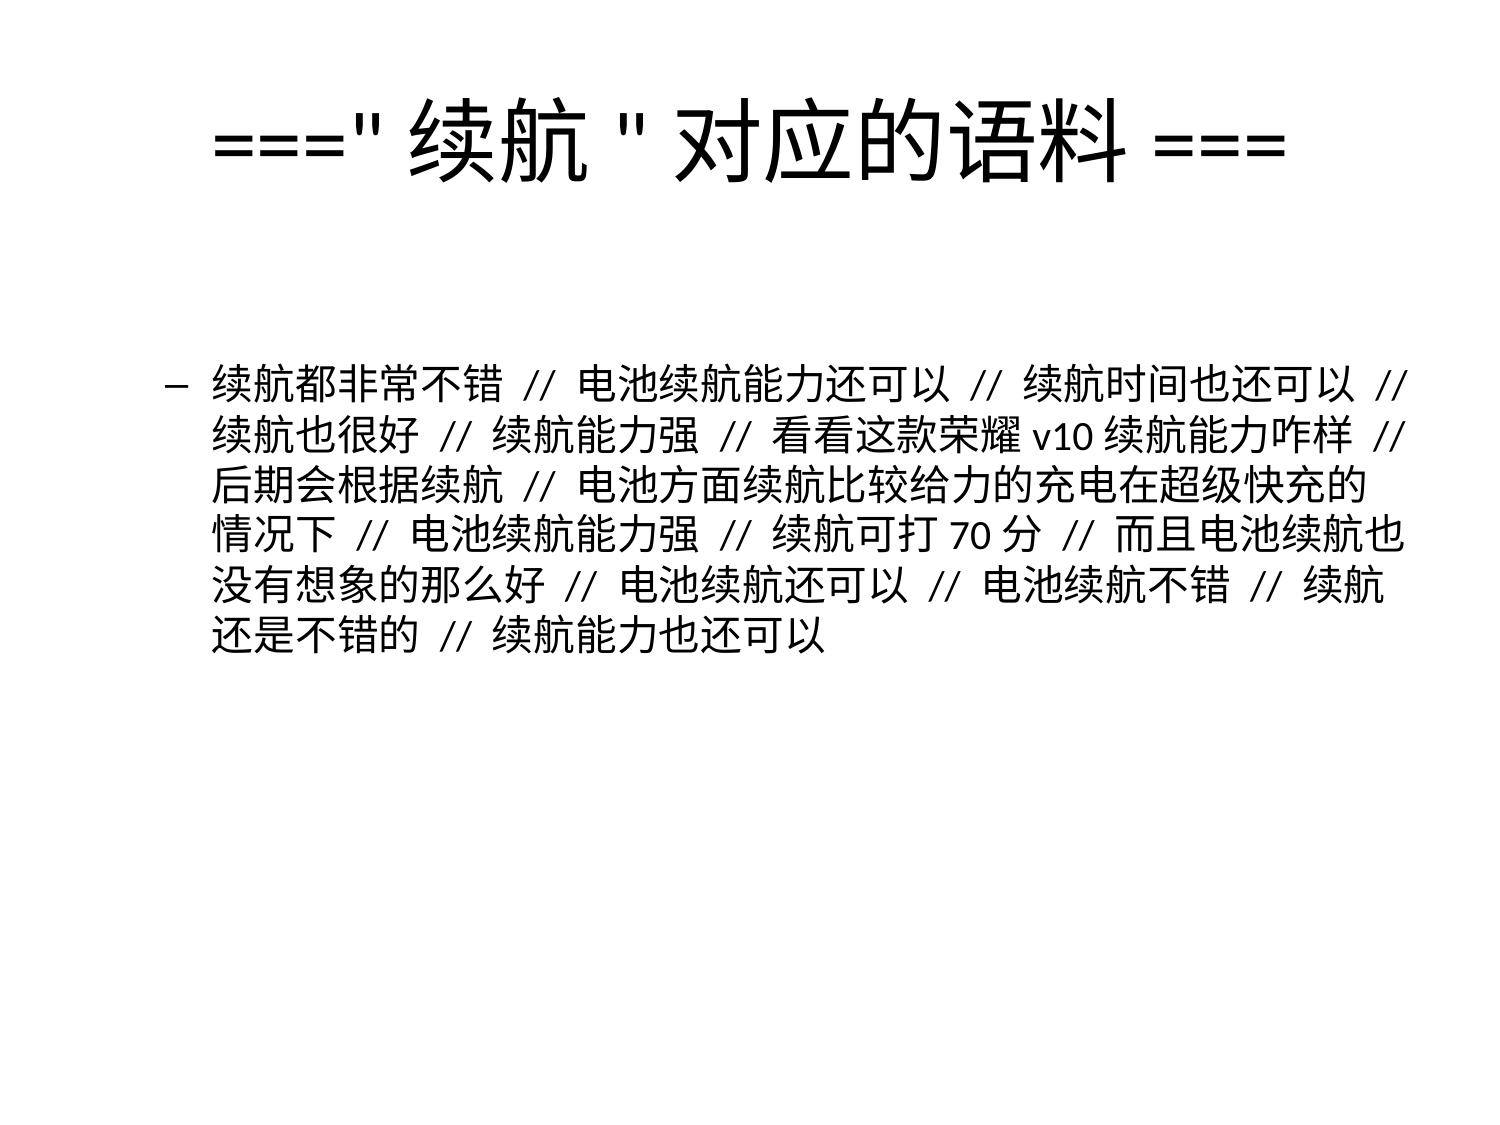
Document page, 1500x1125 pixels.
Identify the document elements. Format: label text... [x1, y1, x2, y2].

title ==="续航"对应的语料=== [75, 45, 1425, 233]
list 续航都非常不错 // 电池续航能力还可以 // 续航时间也还可以 // 续航也很好 // 续航能力强 // 看看这款荣耀v10续航能力咋样 // 后期会根据续航 // 电池方面续航比较给力的充电在超级快充的情况下 // 电池续航能力强 // 续航可打70分 // 而且电池续航也没有想象的那么好 // 电池续航还可以 // 电池续航不错 // 续航还是不错的 // 续航能力也还可以 [75, 262, 1425, 1005]
